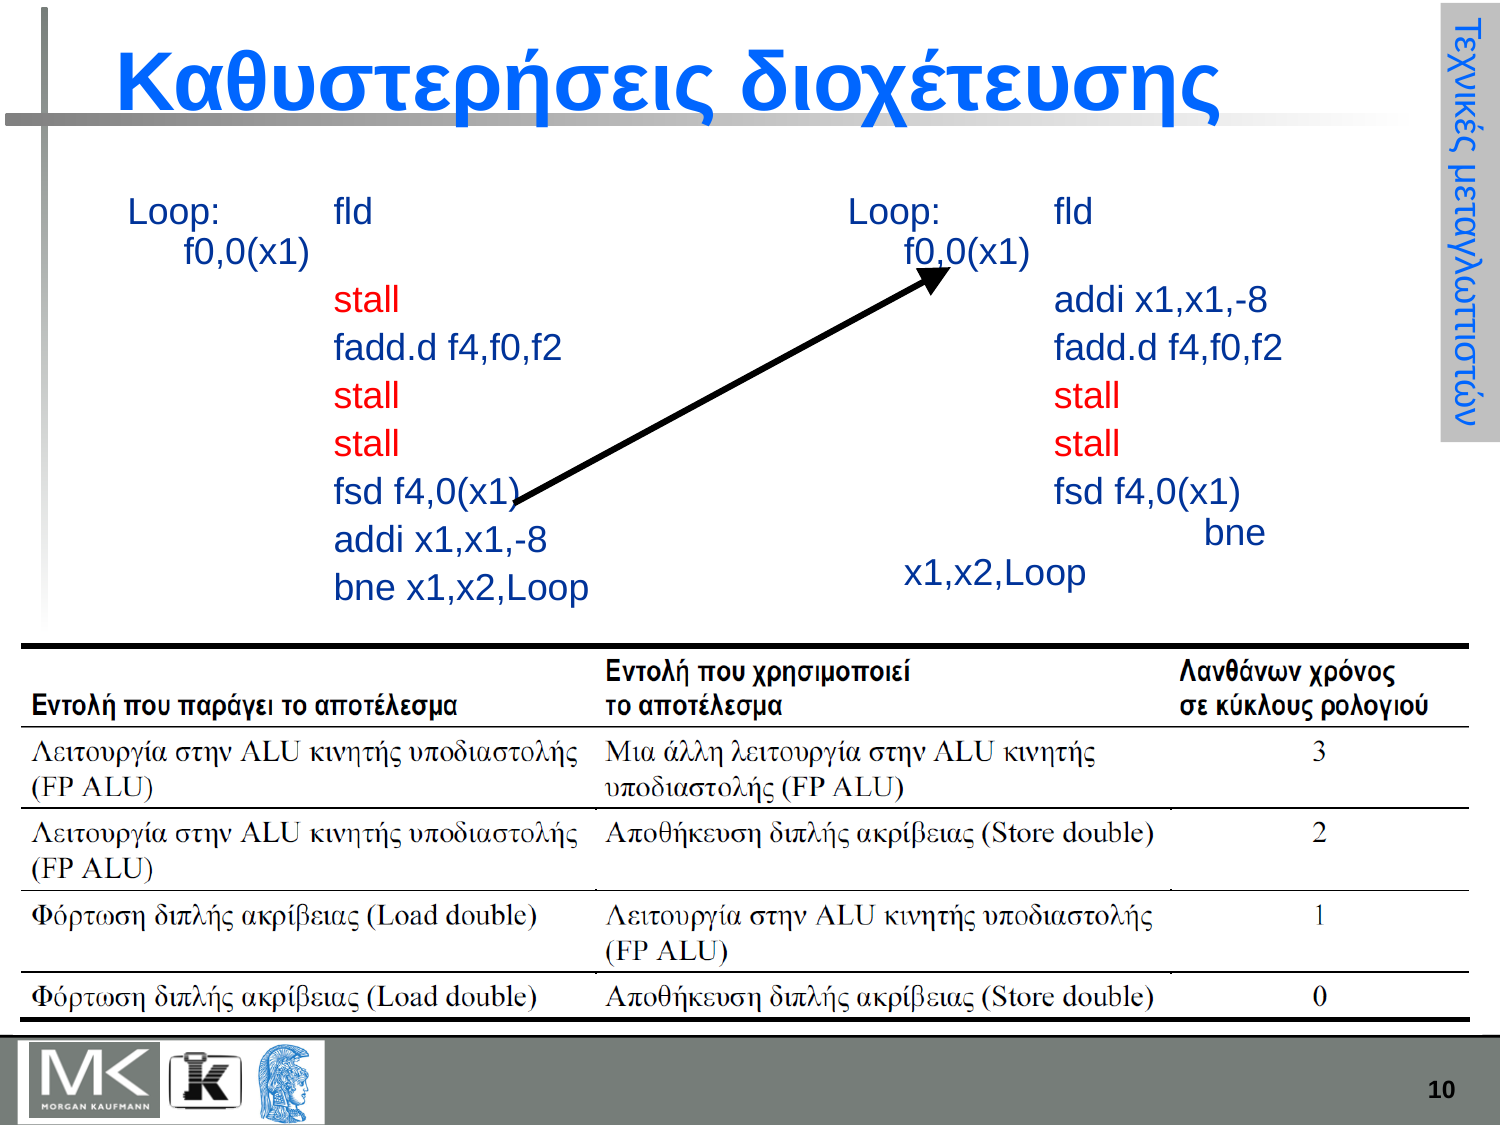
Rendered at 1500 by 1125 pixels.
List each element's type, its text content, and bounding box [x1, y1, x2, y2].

list Loop: fld f0,0(x1) stall fadd.d f4,f0,f2 stall stall fsd f4,0(x1) addi x1,x1,-8 bne x1,x2,Loop [111, 184, 621, 631]
title Καθυστερήσεις διοχέτευσης [100, 17, 1440, 135]
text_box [513, 266, 952, 504]
text_box Τεχνικές μεταγλωττιστών [1440, 2, 1500, 443]
picture [256, 1042, 311, 1124]
picture [29, 1042, 160, 1118]
picture [12, 633, 1483, 1036]
text_box Loop: fld f0,0(x1) addi x1,x1,-8 fadd.d f4,f0,f2 stall stall fsd f4,0(x1) bne x1,x2,Loop [832, 184, 1341, 631]
